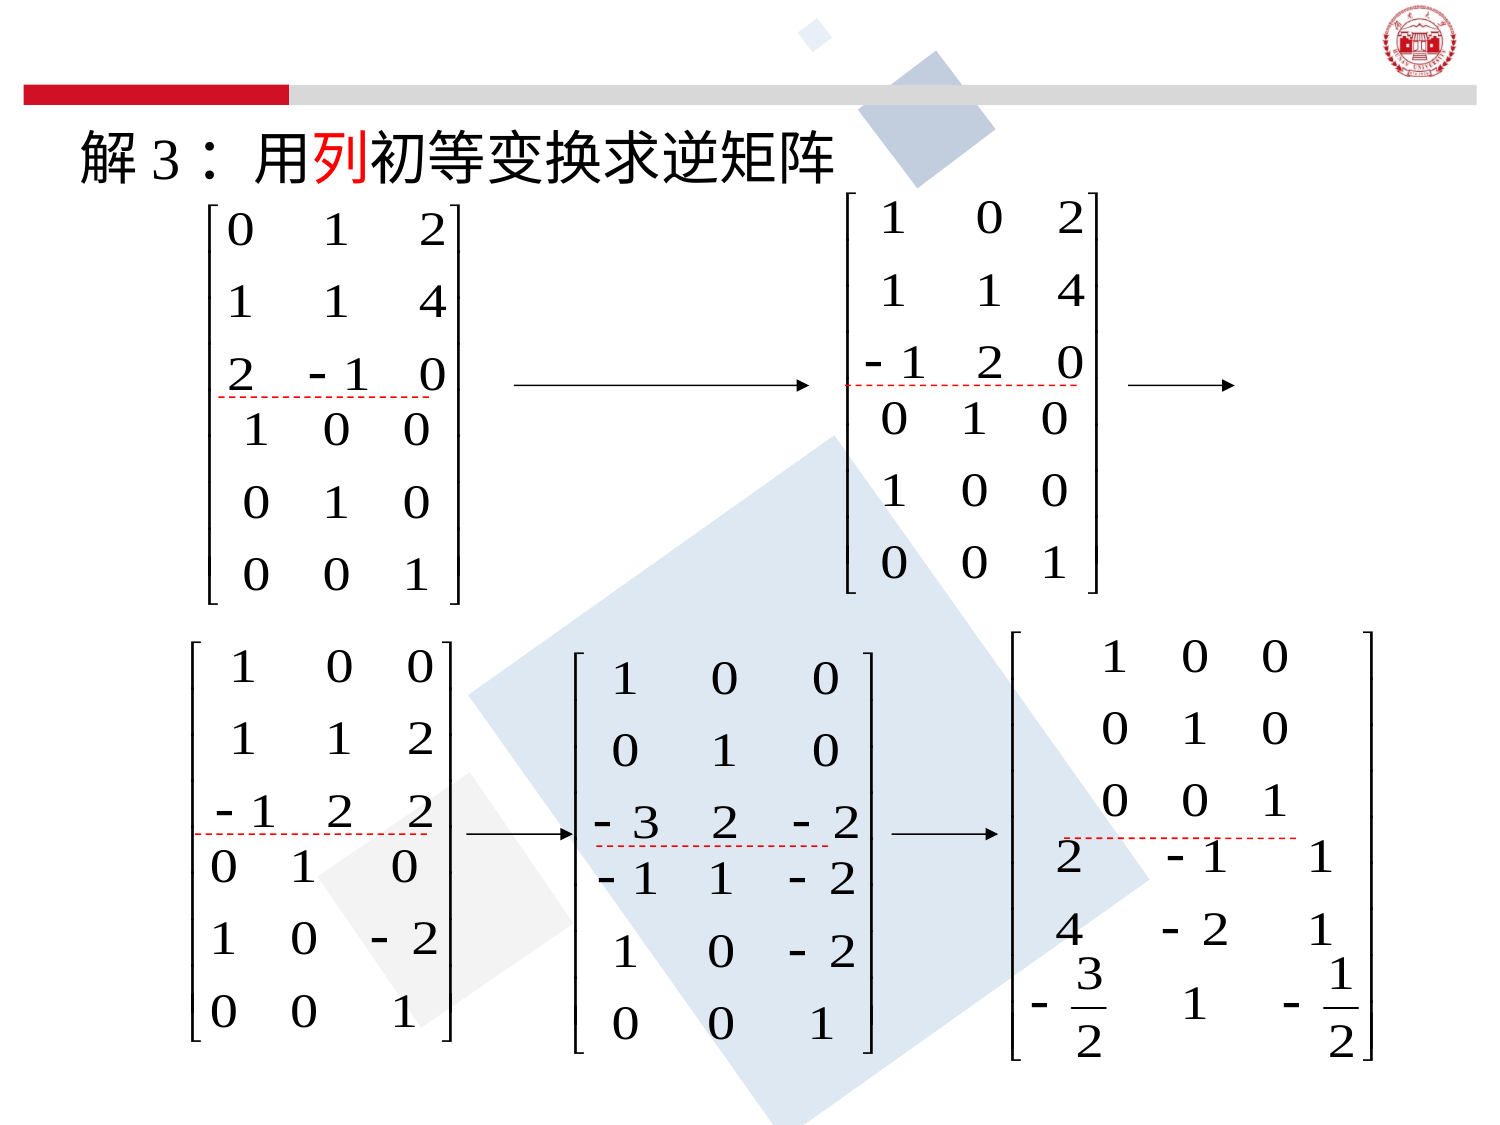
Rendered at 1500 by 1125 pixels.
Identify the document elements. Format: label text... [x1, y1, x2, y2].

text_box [997, 621, 1393, 1072]
text_box 解3：用列初等变换求逆矩阵 [64, 113, 869, 199]
text_box [1128, 379, 1235, 392]
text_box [194, 196, 482, 615]
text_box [560, 645, 895, 1064]
text_box [899, 827, 992, 841]
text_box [832, 184, 1120, 603]
text_box [513, 379, 810, 392]
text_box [178, 633, 475, 1052]
picture [1382, 5, 1457, 77]
